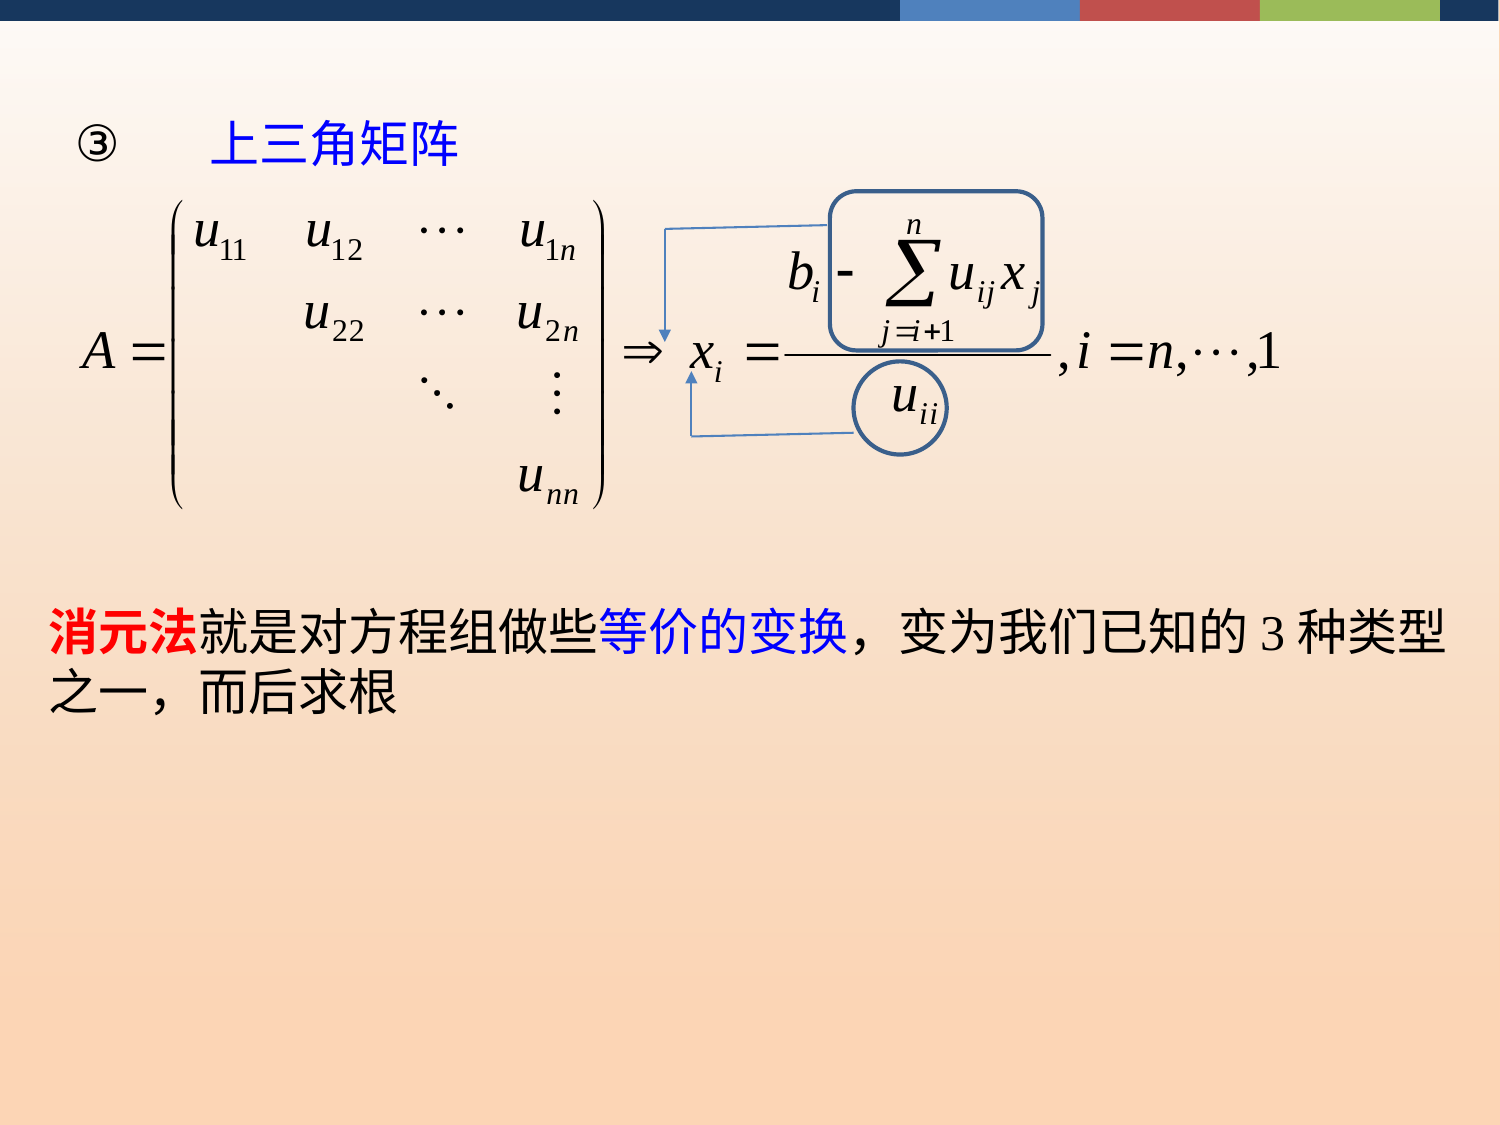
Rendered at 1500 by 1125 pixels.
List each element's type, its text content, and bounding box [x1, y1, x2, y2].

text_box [664, 224, 828, 230]
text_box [69, 186, 1287, 523]
text_box 上三角矩阵 [194, 104, 514, 180]
text_box 消元法就是对方程组做些等价的变换，变为我们已知的3种类型之一，而后求根 [33, 593, 1463, 728]
text_box ③ [60, 103, 135, 179]
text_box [690, 432, 855, 437]
